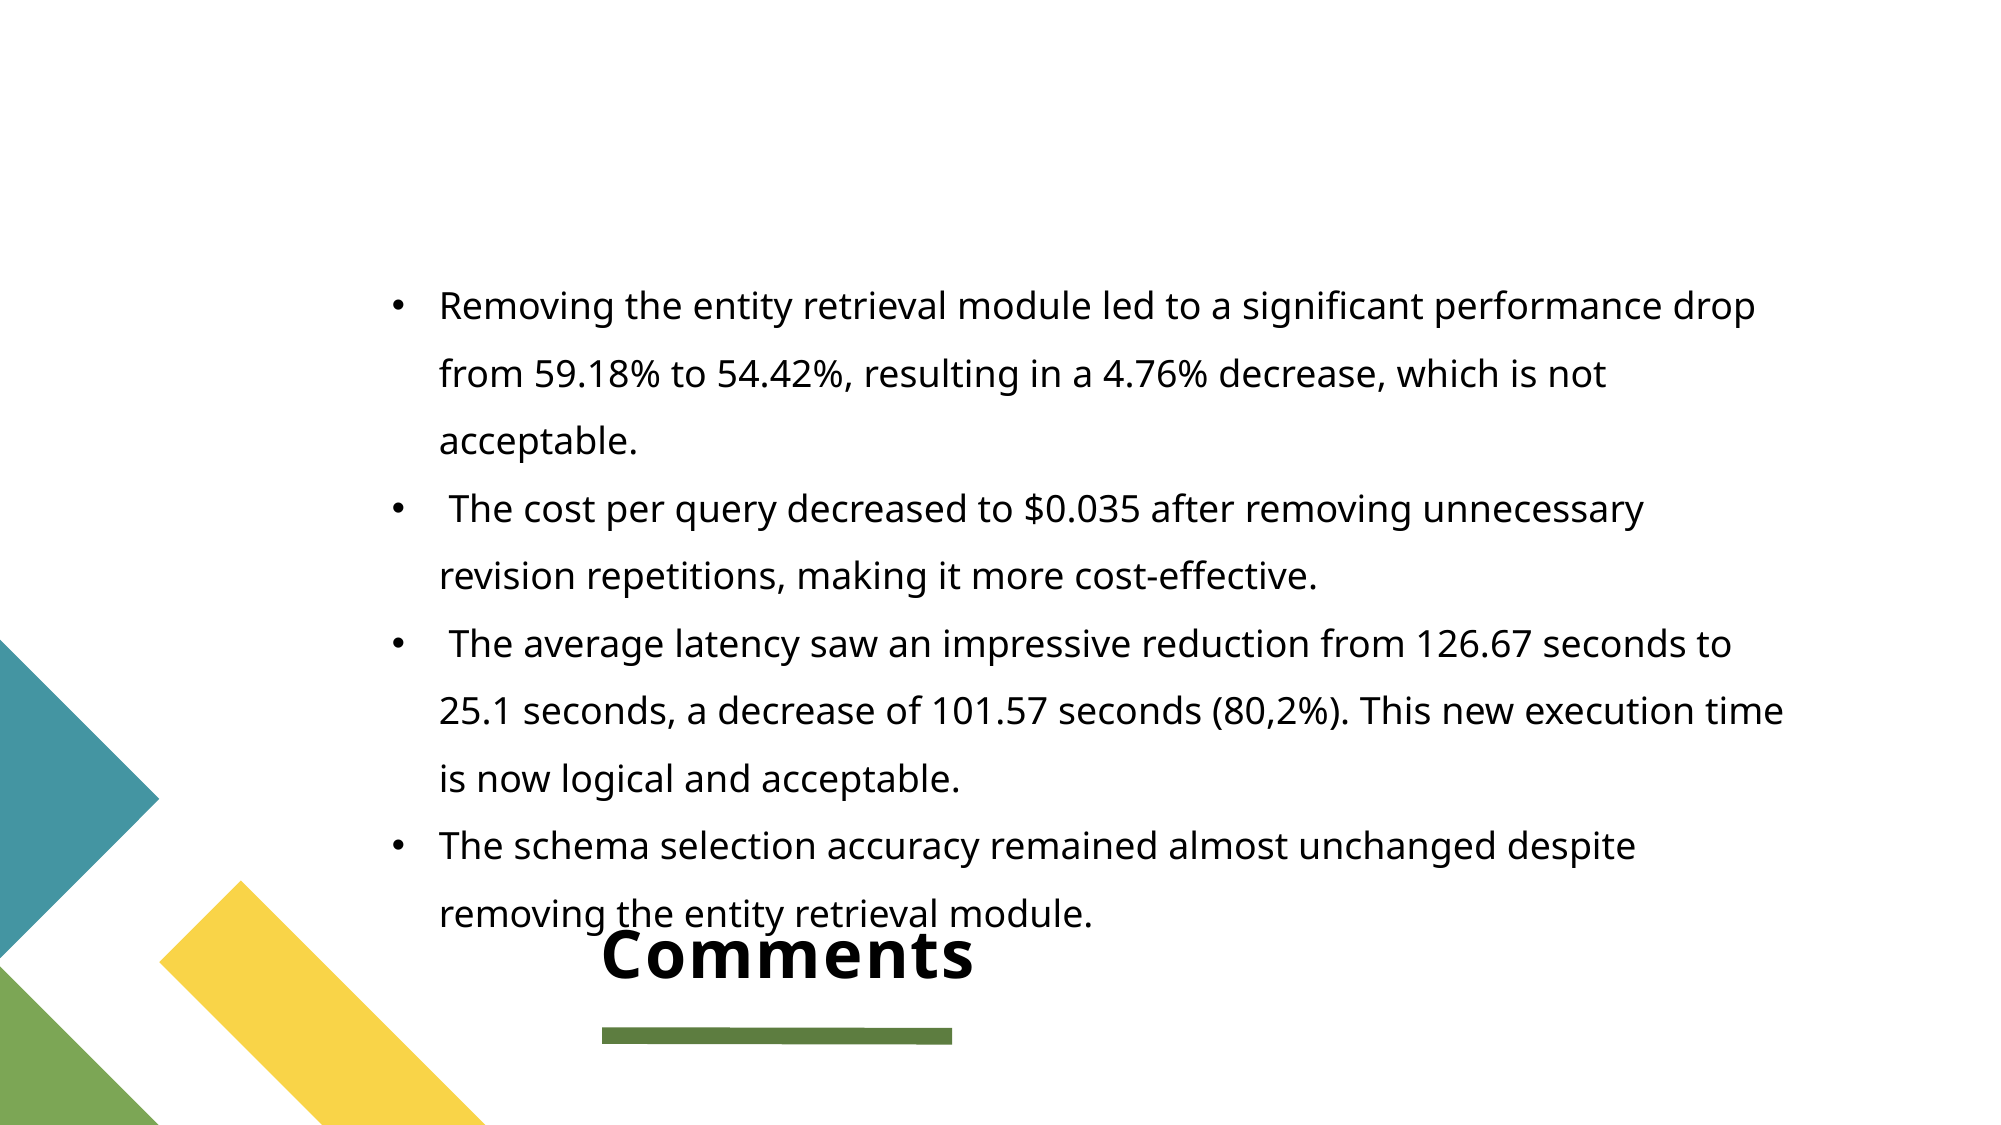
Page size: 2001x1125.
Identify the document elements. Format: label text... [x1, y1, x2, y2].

text_box Removing the entity retrieval module led to a significant performance drop from 59.18% to 54.42%, resulting in a 4.76% decrease, which is not acceptable. The cost per query decreased to $0.035 after removing unnecessary revision repetitions, making it more cost-effective. The average latency saw an impressive reduction from 126.67 seconds to 25.1 seconds, a decrease of 101.57 seconds (80,2%). This new execution time is now logical and acceptable. The schema selection accuracy remained almost unchanged despite removing the entity retrieval module. [377, 252, 1805, 943]
title Comments [600, 825, 1903, 992]
